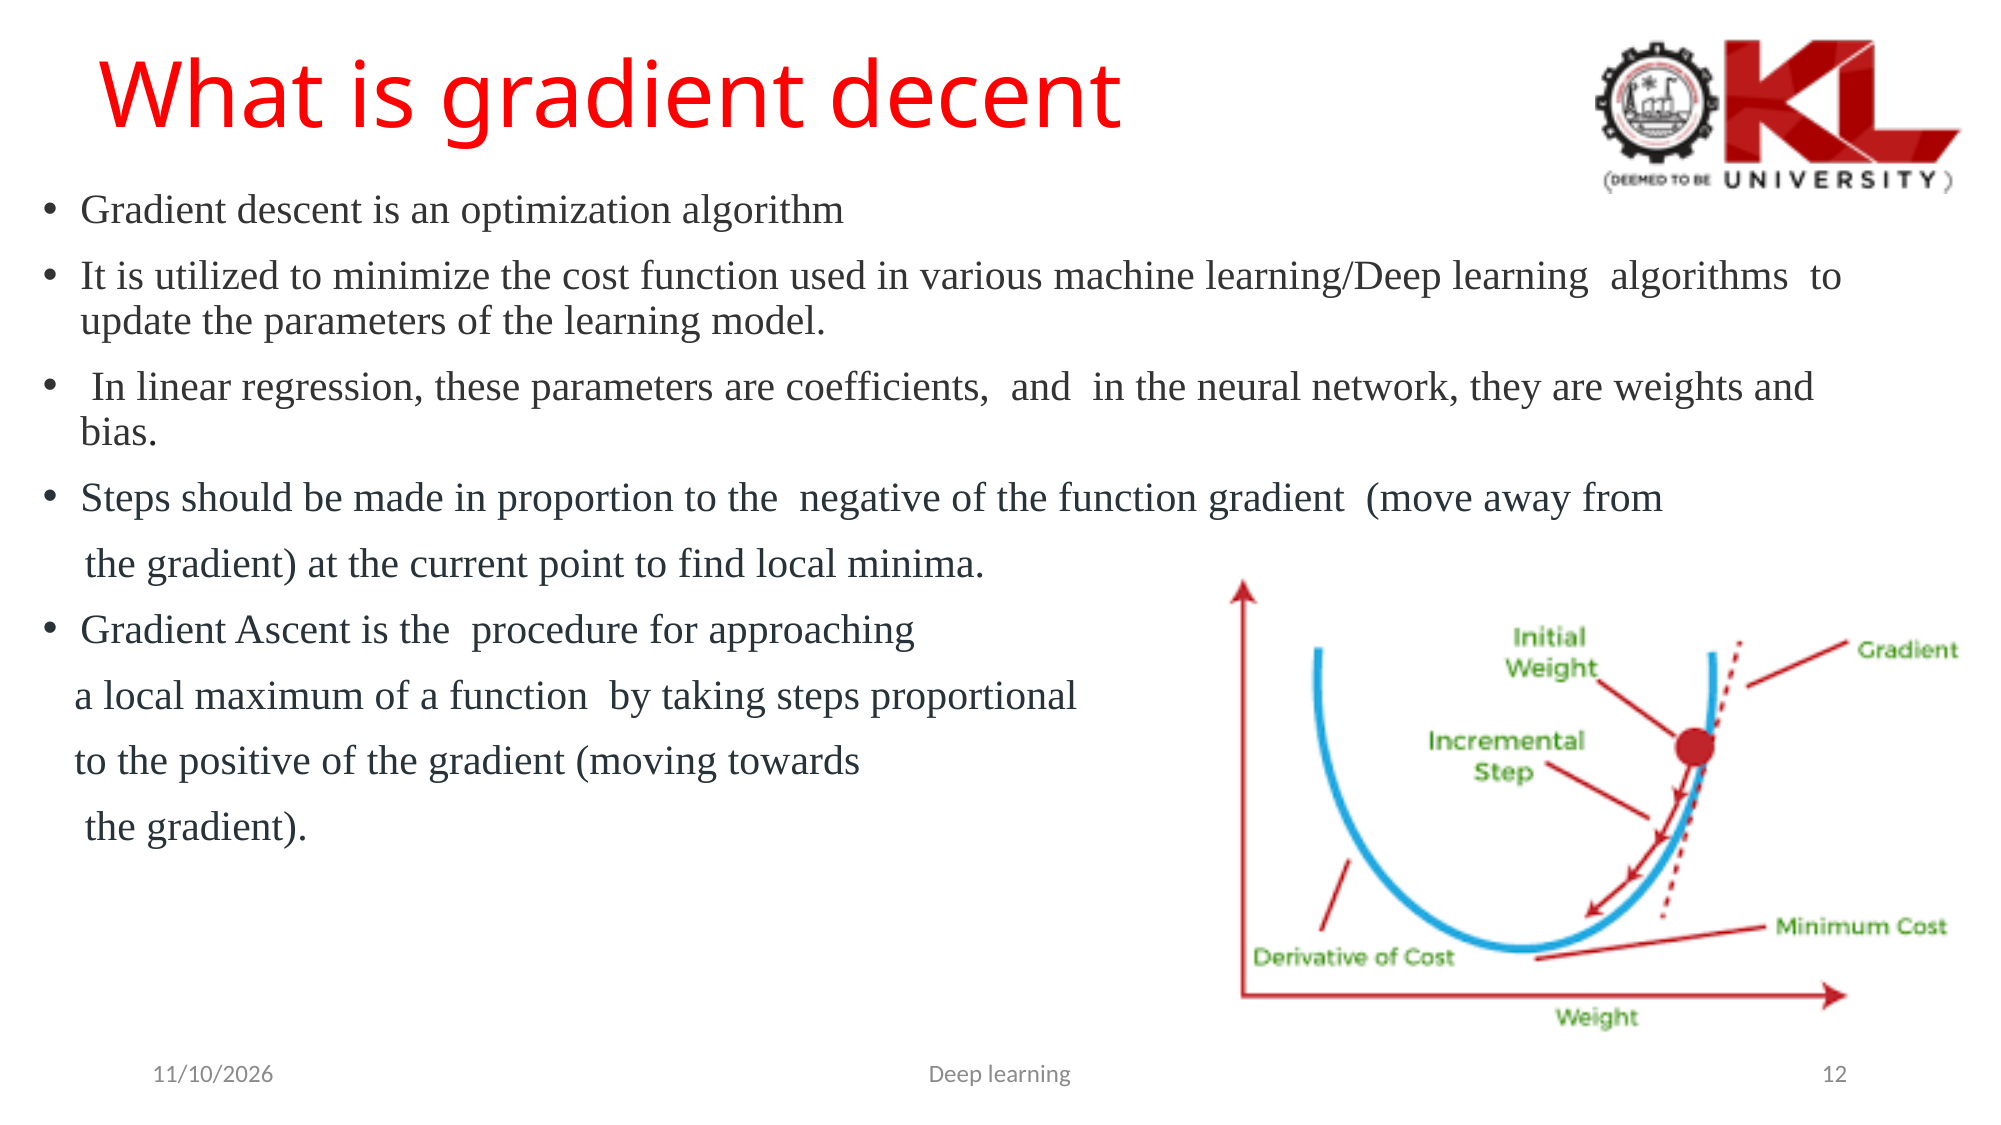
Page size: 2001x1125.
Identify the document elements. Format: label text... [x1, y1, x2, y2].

picture [1204, 572, 1986, 1043]
picture [1595, 36, 2001, 194]
footer Deep learning [662, 1042, 1338, 1103]
slide_number 12 [1412, 1043, 1863, 1103]
list Gradient descent is an optimization algorithm It is utilized to minimize the cost function used in various machine learning/Deep learning algorithms to update the parameters of the learning model. In linear regression, these parameters are coefficients, and in the neural network, they are weights and bias. Steps should be made in proportion to the negative of the function gradient (move away from the gradient) at the current point to find local minima. Gradient Ascent is the procedure for approaching a local maximum of a function by taking steps proportional to the positive of the gradient (moving towards the gradient). [27, 180, 1863, 1125]
title What is gradient decent [83, 19, 1809, 177]
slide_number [137, 1042, 588, 1103]
